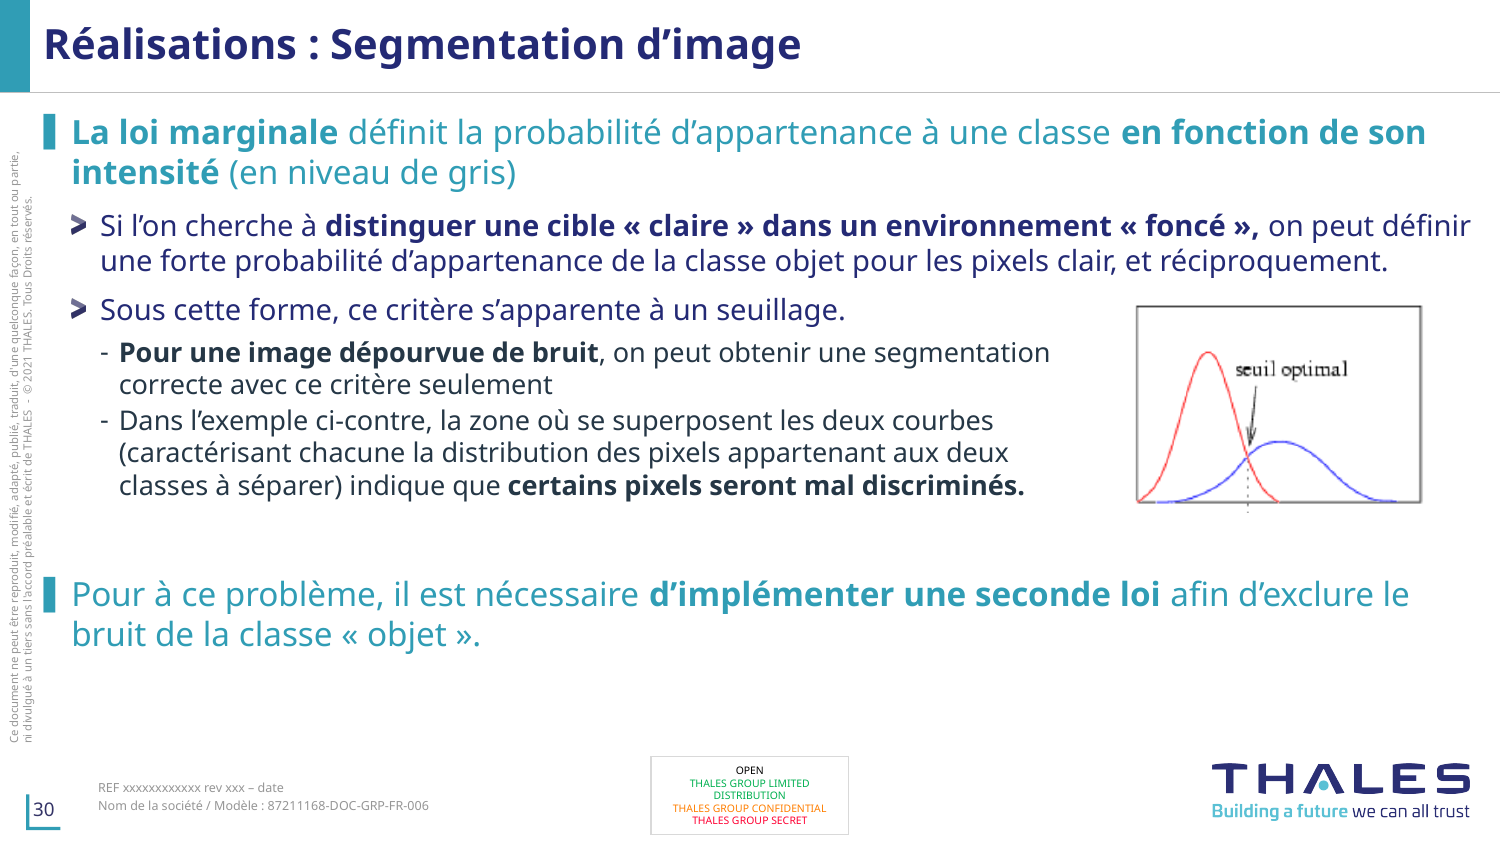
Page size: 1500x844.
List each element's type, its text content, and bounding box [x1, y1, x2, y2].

picture [1124, 292, 1436, 514]
picture [1212, 763, 1470, 821]
picture [71, 298, 86, 319]
picture [71, 214, 86, 235]
title Réalisations : Segmentation d’image [43, 0, 1467, 93]
list La loi marginale définit la probabilité d’appartenance à une classe en fonction de son intensité (en niveau de gris) Si l’on cherche à distinguer une cible « claire » dans un environnement « foncé », on peut définir une forte probabilité d’appartenance de la classe objet pour les pixels clair, et réciproquement. Sous cette forme, ce critère s’apparente à un seuillage. Pour une image dépourvue de bruit, on peut obtenir une segmentation correcte avec ce critère seulement Dans l’exemple ci-contre, la zone où se superposent les deux courbes (caractérisant chacune la distribution des pixels appartenant aux deux classes à séparer) indique que certains pixels seront mal discriminés. Pour à ce problème, il est nécessaire d’implémenter une seconde loi afin d’exclure le bruit de la classe « objet ». [43, 111, 1482, 743]
